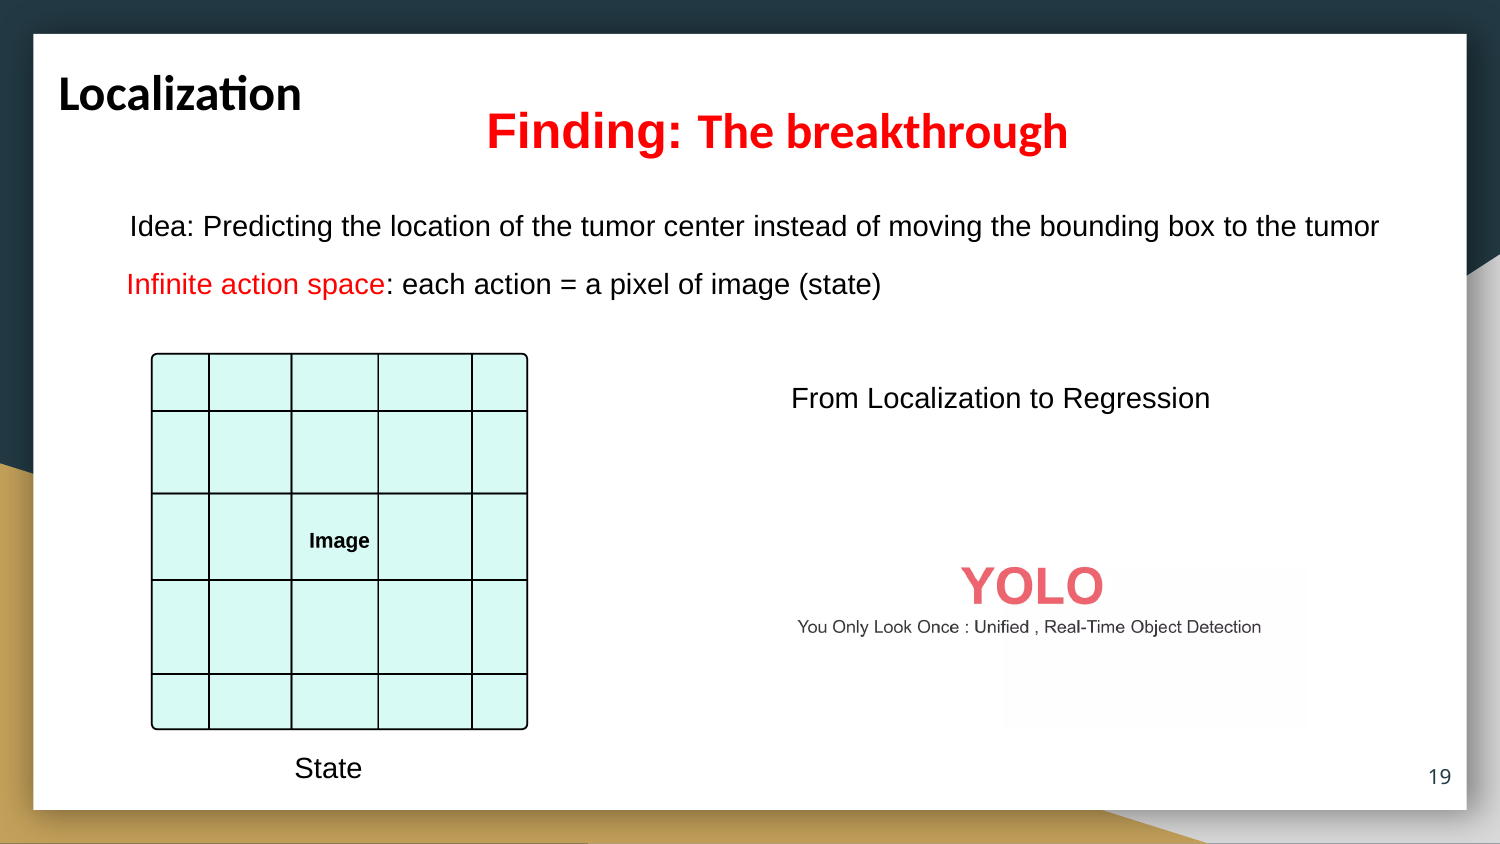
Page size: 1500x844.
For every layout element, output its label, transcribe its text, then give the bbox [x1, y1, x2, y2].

text_box Localization [22, 45, 646, 136]
text_box From Localization to Regression [776, 371, 1349, 422]
slide_number 19 [1376, 745, 1467, 810]
picture [759, 445, 1308, 730]
text_box Idea: Predicting the location of the tumor center instead of moving the bounding box to the tumor [114, 199, 1406, 250]
text_box State [279, 742, 596, 792]
text_box Finding: The breakthrough [334, 91, 1278, 166]
text_box Infinite action space: each action = a pixel of image (state) [111, 258, 1377, 308]
picture [114, 316, 565, 767]
